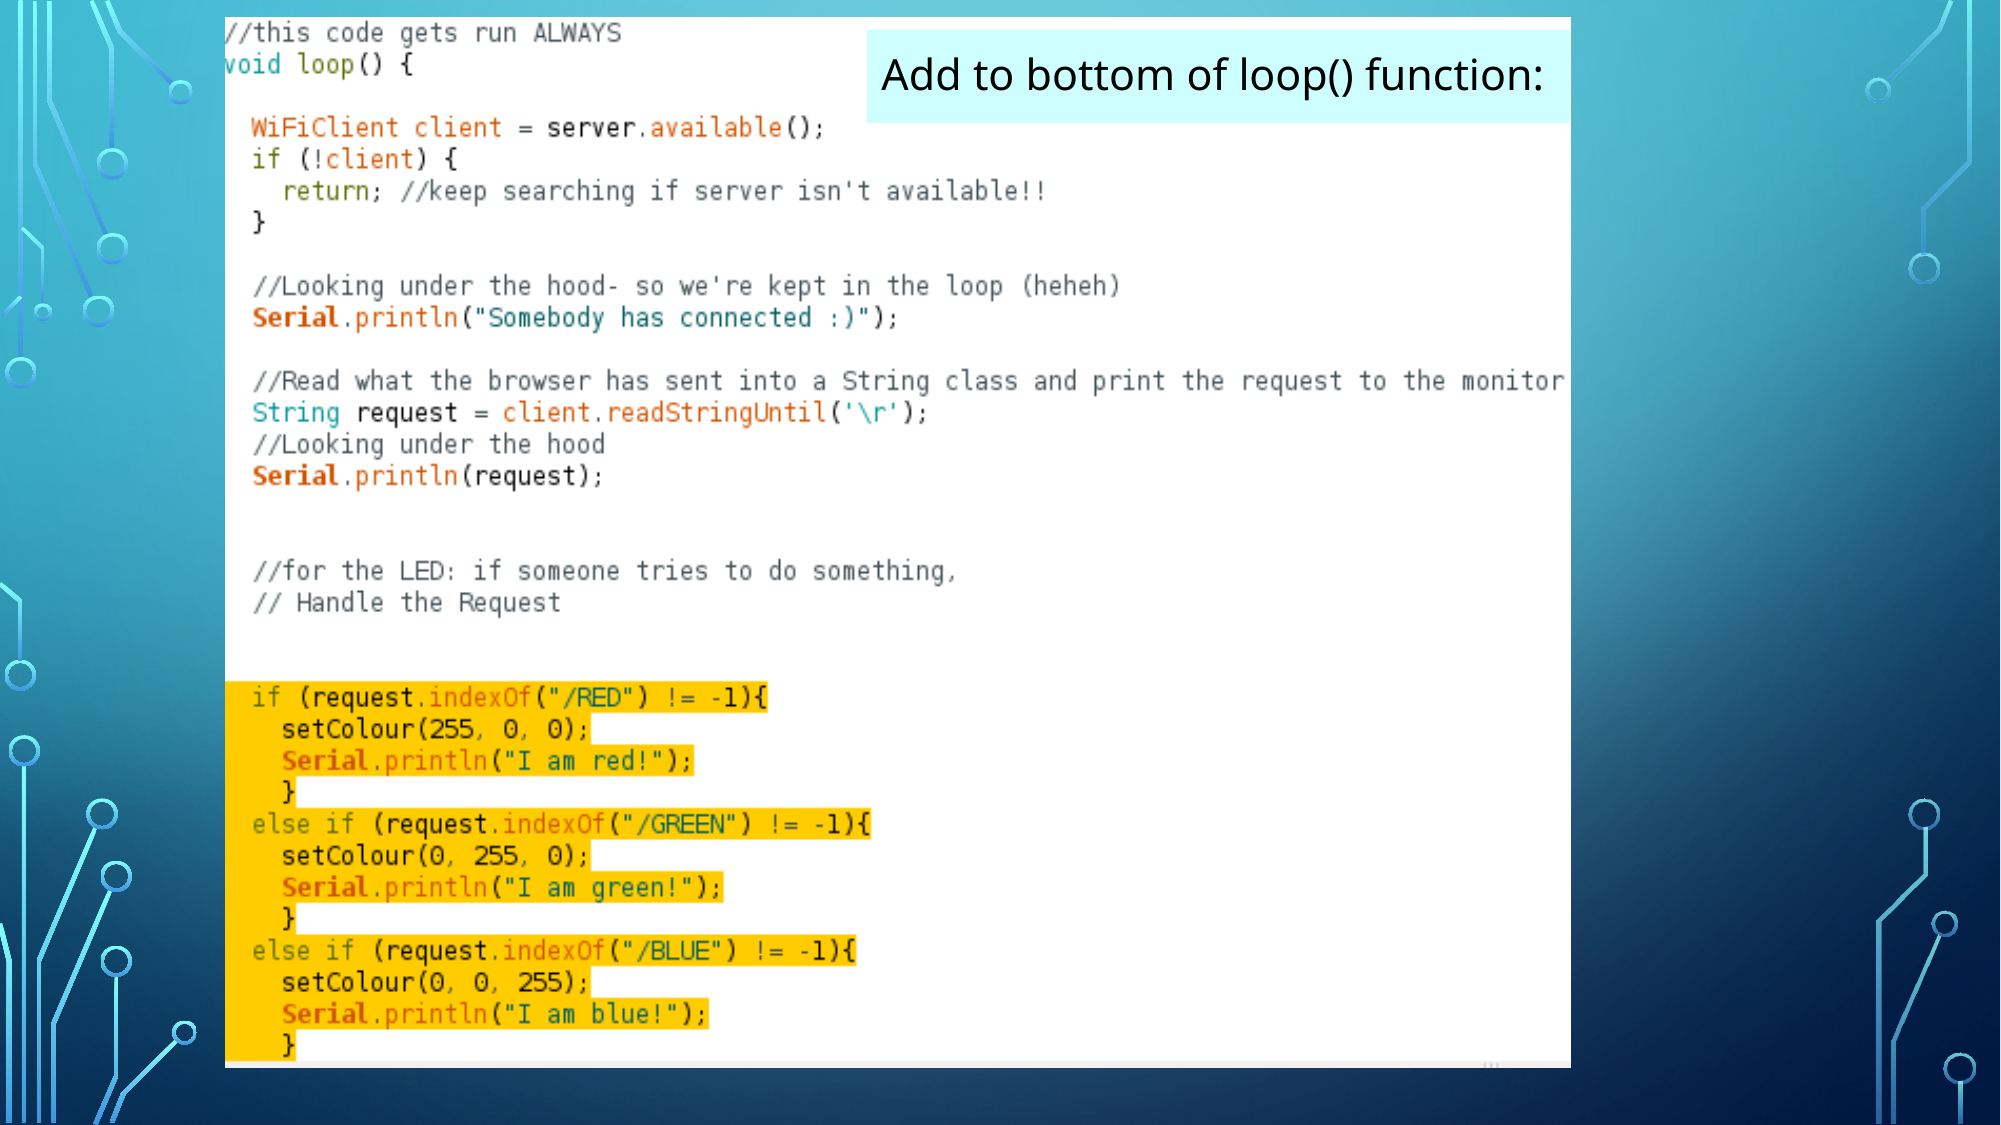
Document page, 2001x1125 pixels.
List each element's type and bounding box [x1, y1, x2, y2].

picture [224, 16, 1571, 1068]
